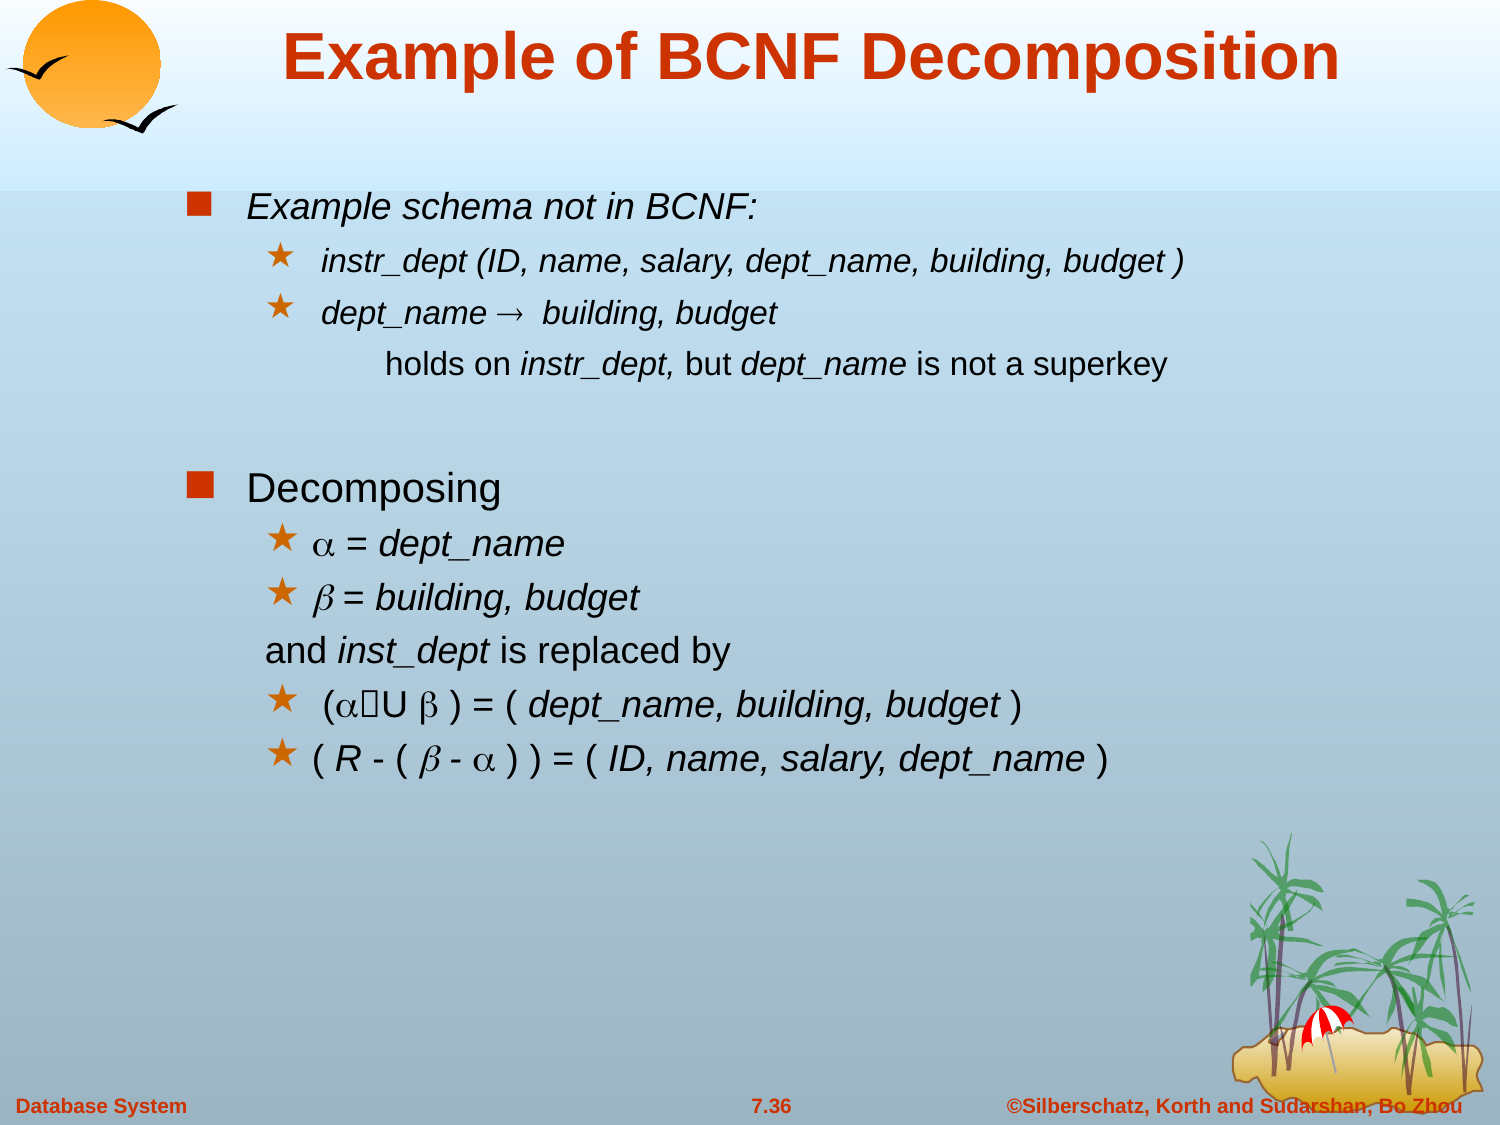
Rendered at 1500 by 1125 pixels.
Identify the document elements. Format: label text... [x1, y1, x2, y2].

list Example schema not in BCNF: instr_dept (ID, name, salary, dept_name, building, budget ) dept_name  building, budget holds on instr_dept, but dept_name is not a superkey Decomposing  = dept_name  = building, budget and inst_dept is replaced by (U  ) = ( dept_name, building, budget ) ( R - (  -  ) ) = ( ID, name, salary, dept_name ) [174, 174, 1329, 931]
title Example of BCNF Decomposition [149, 0, 1476, 101]
